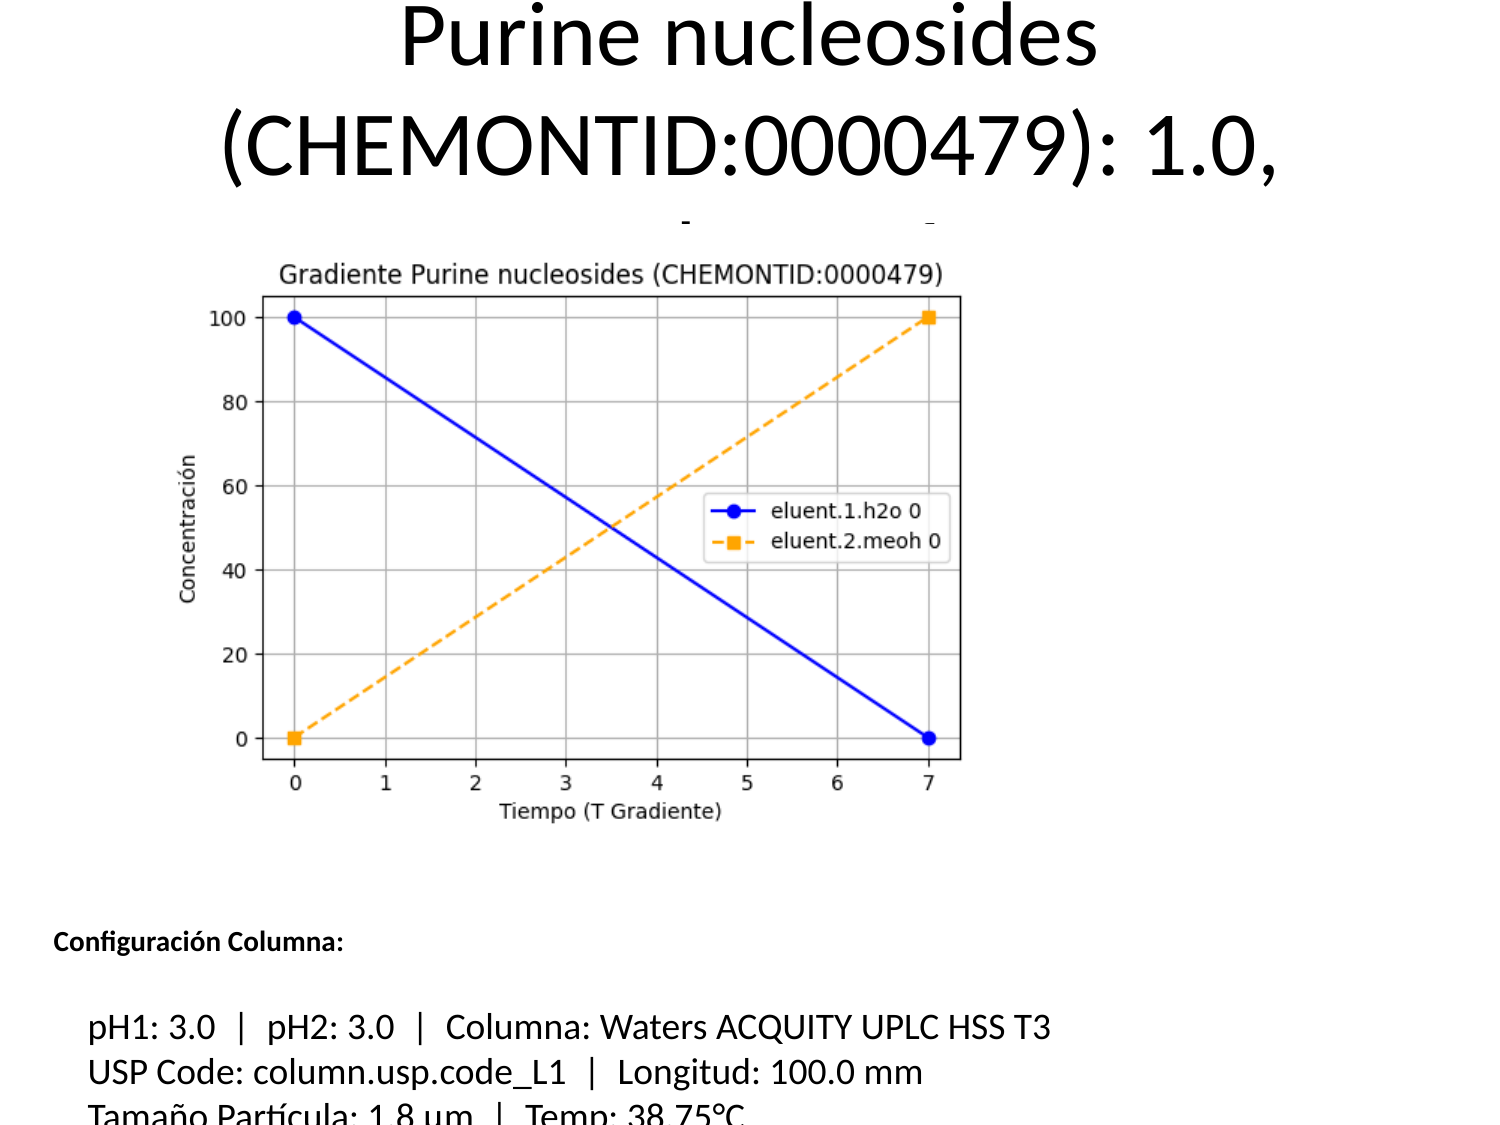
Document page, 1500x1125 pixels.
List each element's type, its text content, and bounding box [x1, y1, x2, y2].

title Purine nucleosides (CHEMONTID:0000479): 1.0, n_datos: 6 [75, 45, 1425, 233]
picture [149, 224, 1051, 826]
text_box Configuración Columna: pH1: 3.0 | pH2: 3.0 | Columna: Waters ACQUITY UPLC HSS T3 USP Code: column.usp.code_L1 | Longitud: 100.0 mm Tamaño Partícula: 1.8 µm | Temp: 38.75°C Flujo: 0.3877777777777778 mL/min | T0: 0.5895077091536252 min [38, 869, 1161, 1125]
